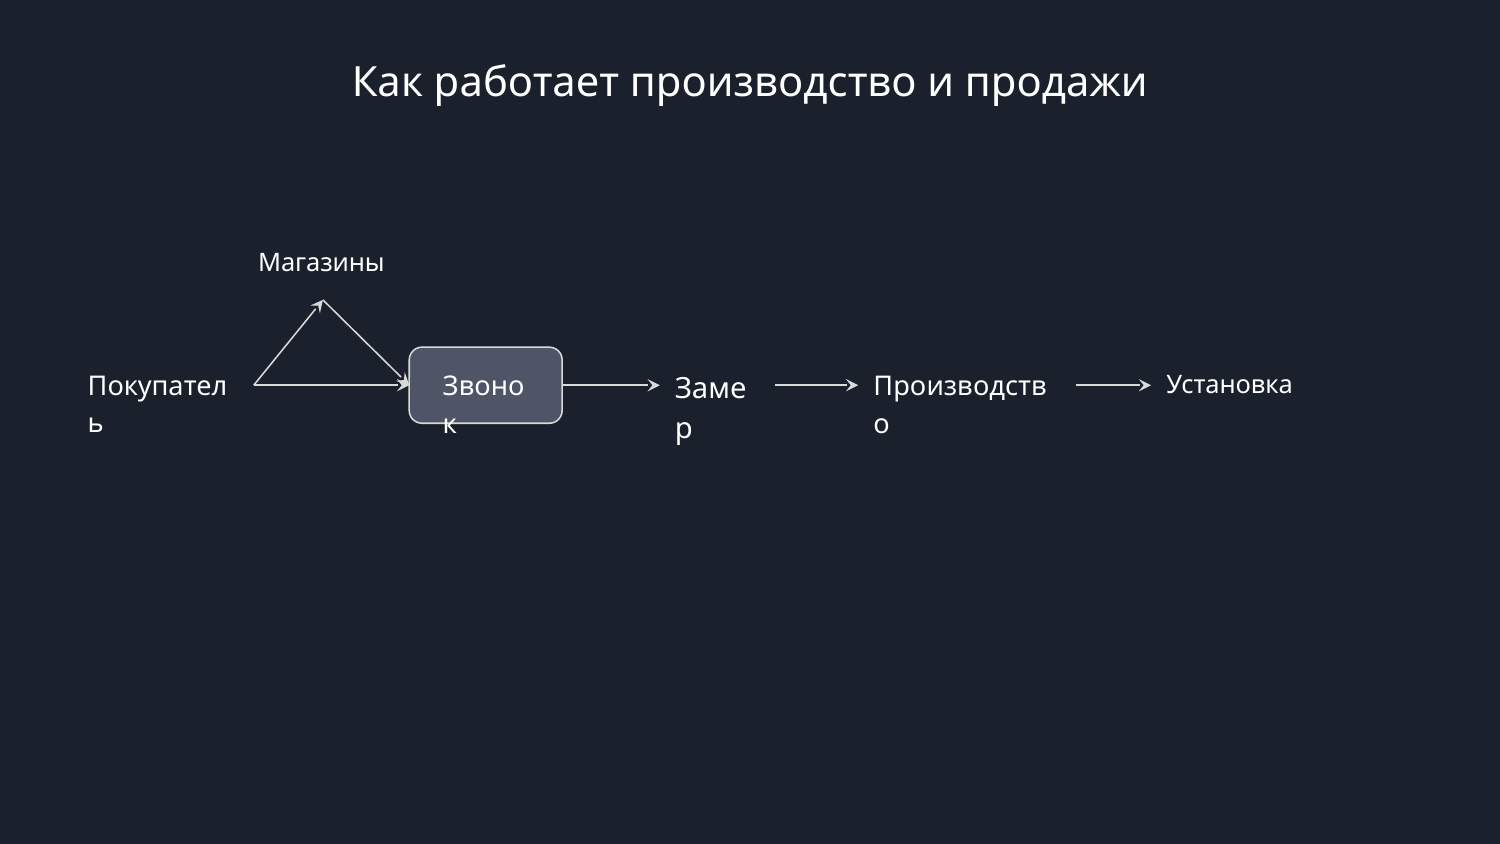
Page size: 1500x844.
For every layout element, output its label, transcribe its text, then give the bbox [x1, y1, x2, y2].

list Звонок [427, 348, 548, 422]
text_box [253, 299, 321, 384]
list Как работает производство и продажи [232, 32, 1268, 106]
list Установка [1151, 348, 1311, 422]
list Магазины [243, 226, 403, 300]
list Замер [659, 348, 776, 422]
list Производство [858, 348, 1077, 422]
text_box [322, 299, 410, 386]
list Покупатель [72, 348, 254, 422]
text_box [409, 347, 563, 424]
